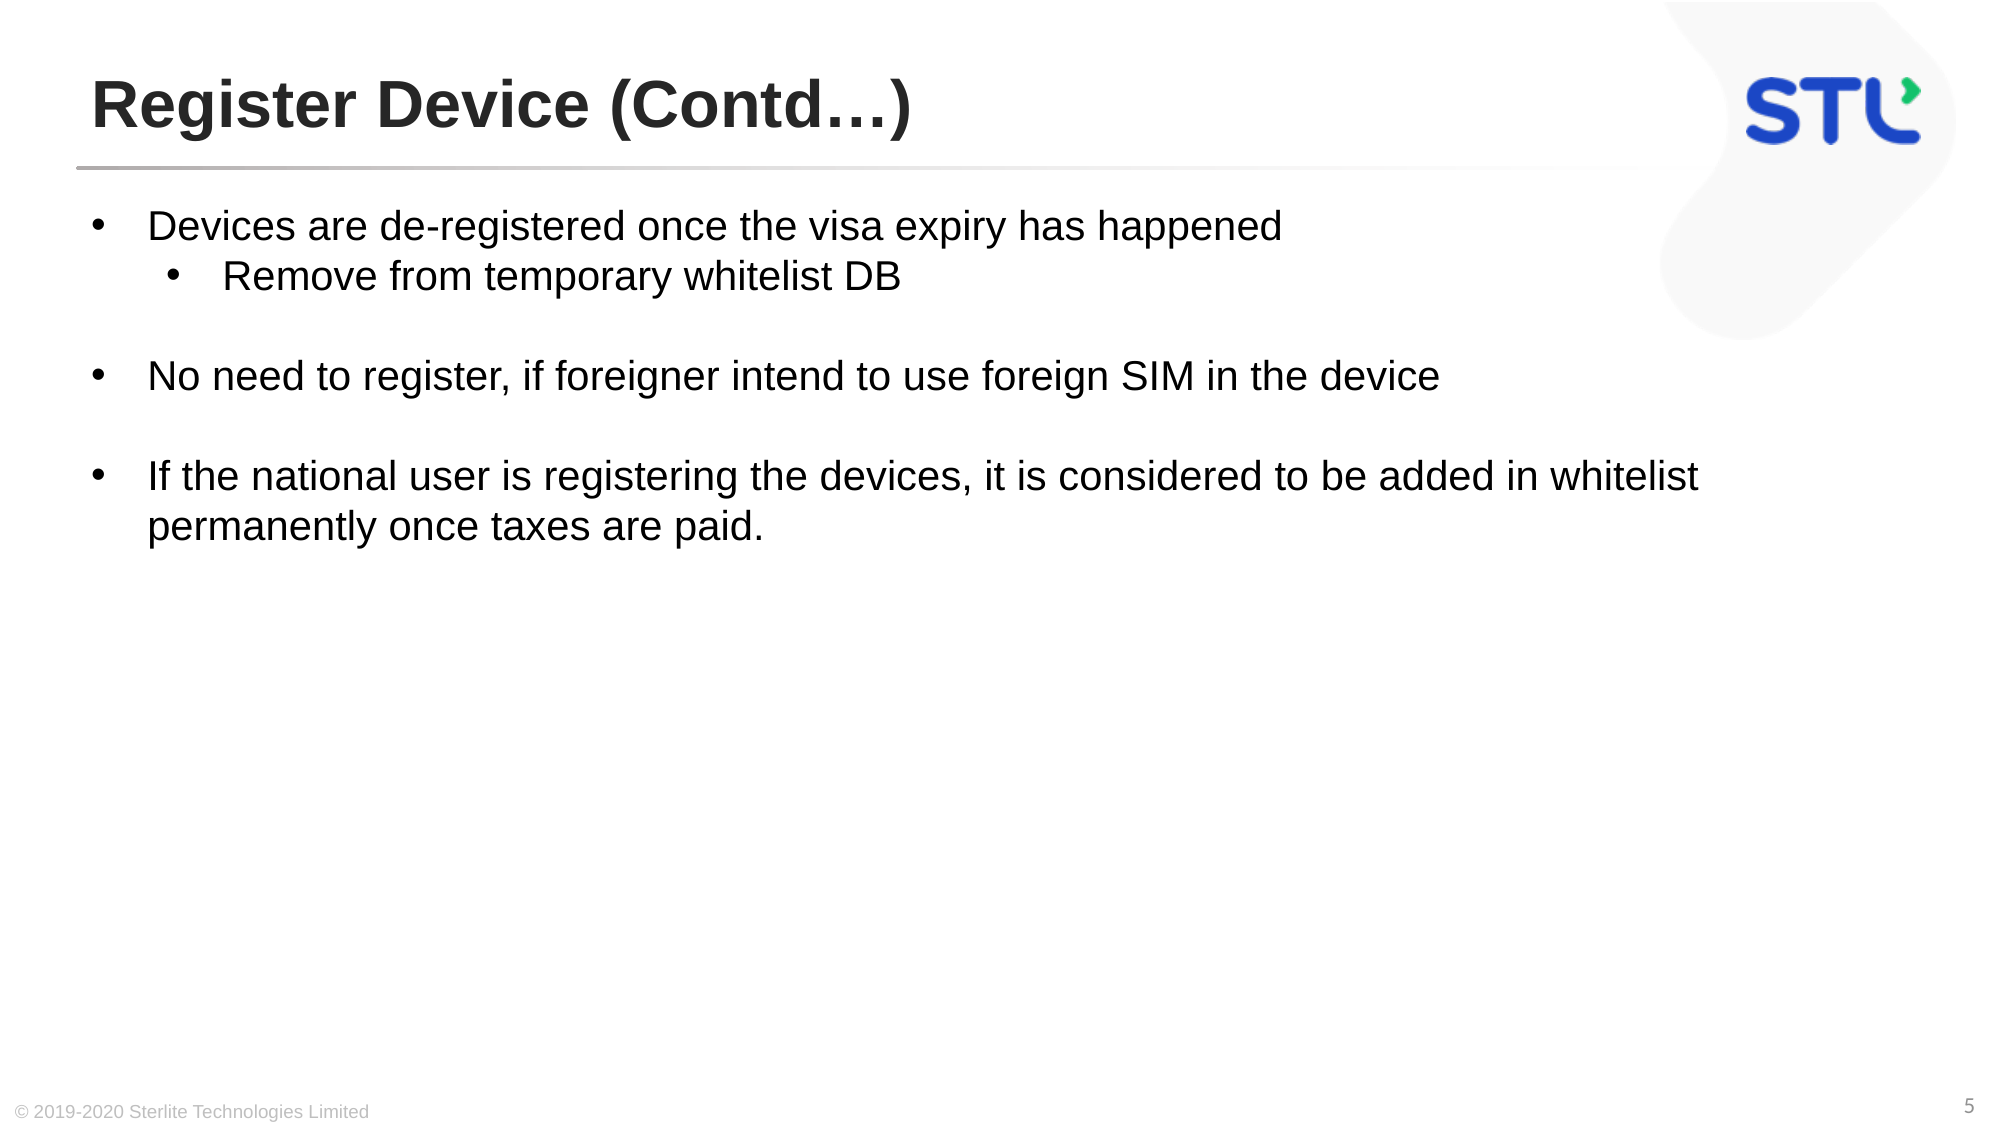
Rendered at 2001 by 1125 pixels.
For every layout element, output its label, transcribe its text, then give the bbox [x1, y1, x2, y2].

slide_number 5 [1955, 1083, 1997, 1122]
title Register Device (Contd…) [76, 35, 1564, 167]
picture [1746, 77, 1921, 145]
footer © 2019-2020 Sterlite Technologies Limited [0, 1083, 455, 1125]
text_box Devices are de-registered once the visa expiry has happened Remove from temporary whitelist DB No need to register, if foreigner intend to use foreign SIM in the device If the national user is registering the devices, it is considered to be added in whitelist permanently once taxes are paid. [76, 191, 1899, 657]
